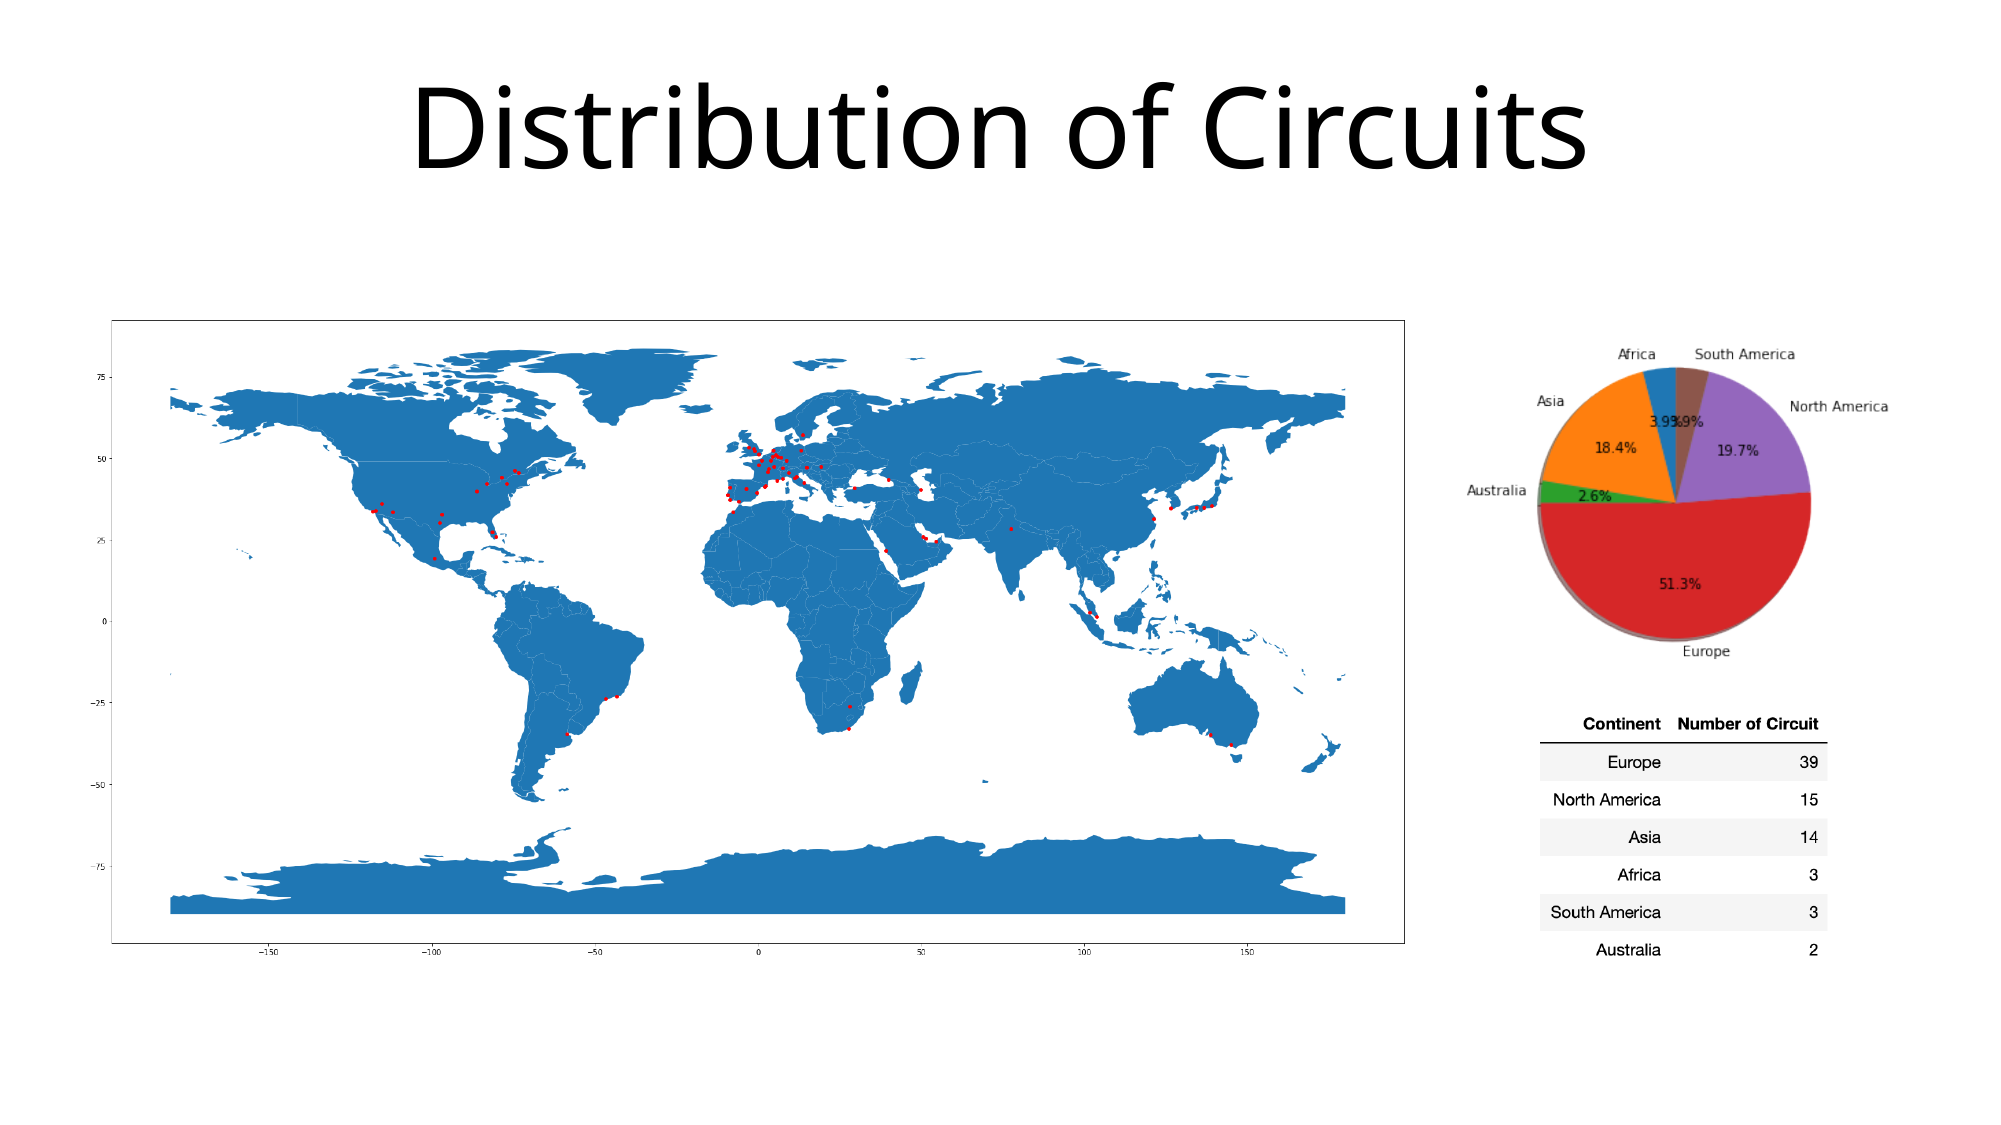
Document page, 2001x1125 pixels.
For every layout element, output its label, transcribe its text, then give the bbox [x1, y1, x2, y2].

title Distribution of Circuits [137, 47, 1863, 201]
picture [1540, 707, 1843, 974]
picture [1437, 339, 1916, 669]
picture [84, 315, 1409, 961]
